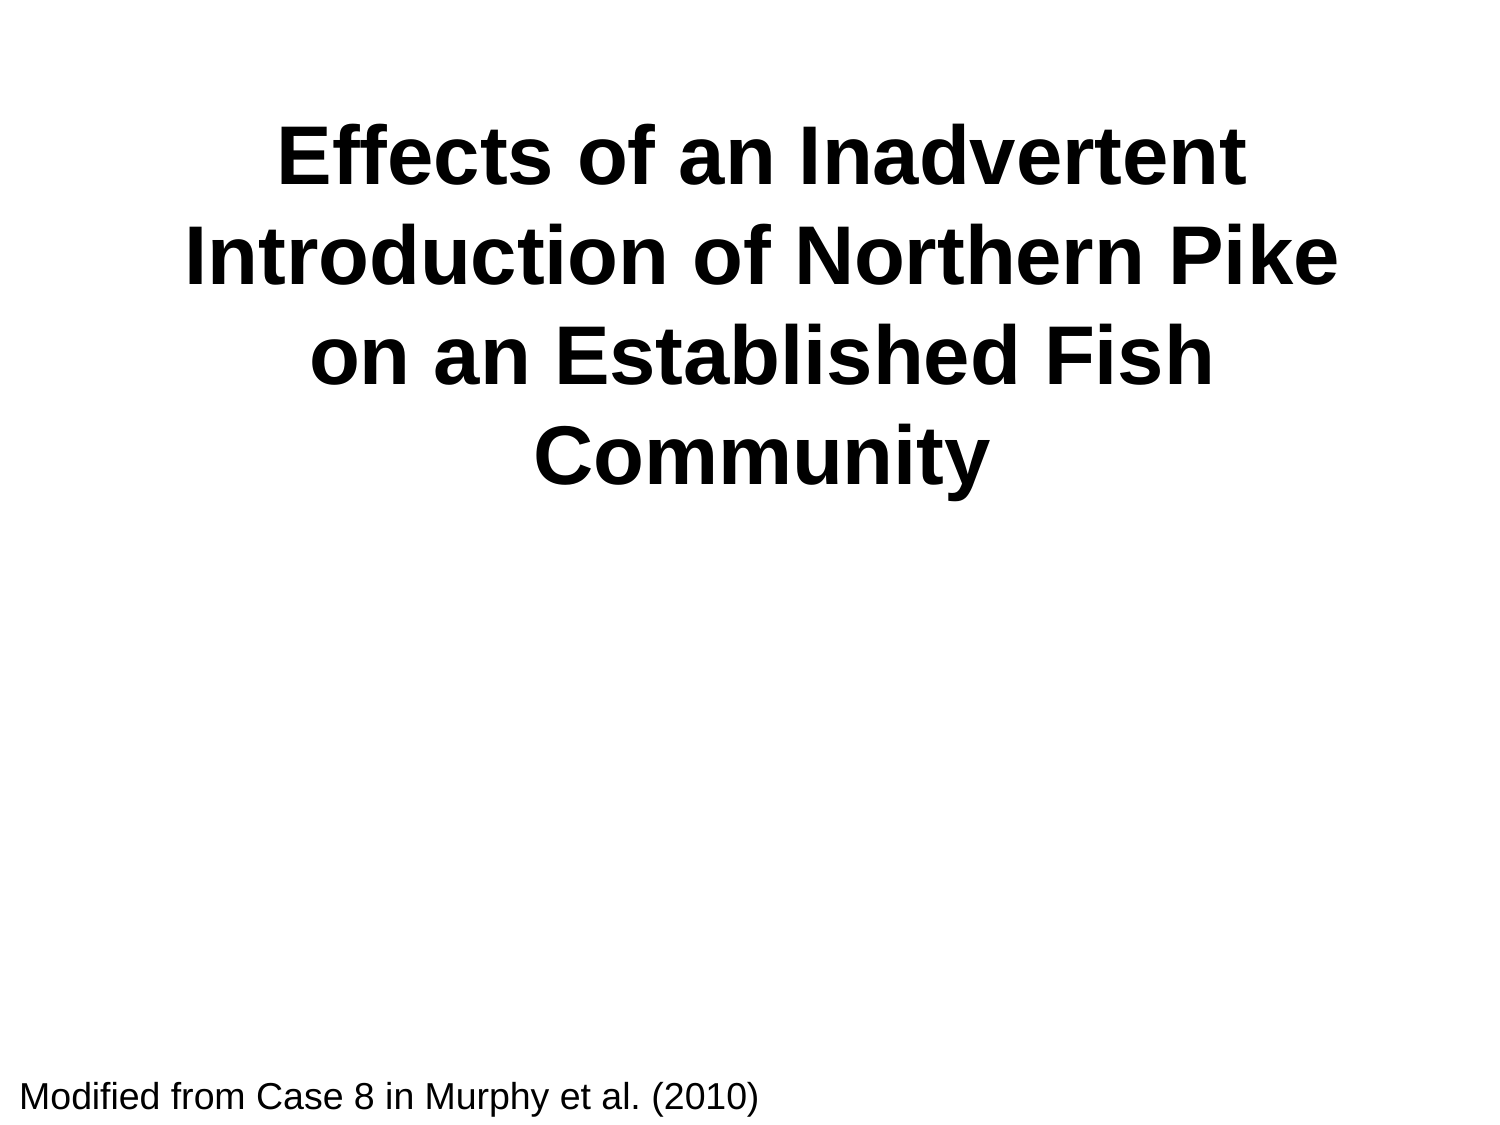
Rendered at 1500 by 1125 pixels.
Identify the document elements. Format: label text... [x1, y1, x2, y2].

title Effects of an Inadvertent Introduction of Northern Pike on an Established Fish Community [125, 12, 1400, 700]
text_box Modified from Case 8 in Murphy et al. (2010) [4, 1064, 775, 1125]
